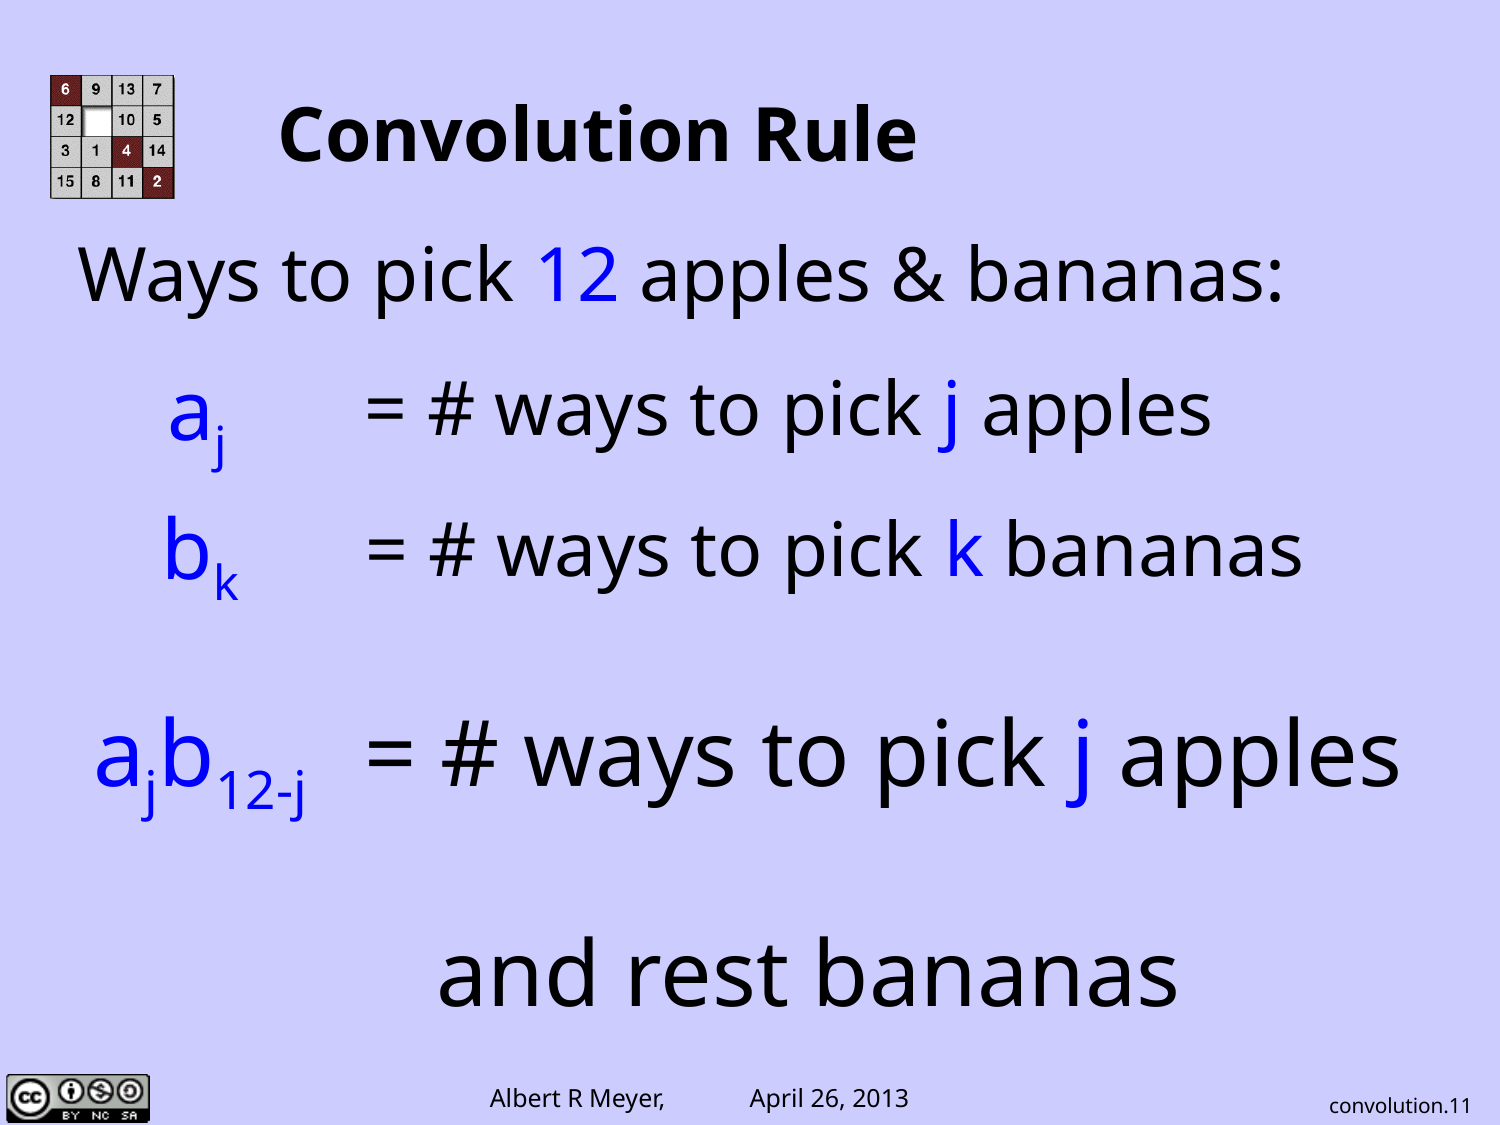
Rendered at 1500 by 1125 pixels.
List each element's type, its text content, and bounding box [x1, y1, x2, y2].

picture [50, 75, 175, 199]
slide_number convolution.11 [1049, 1084, 1488, 1125]
text_box Ways to pick 12 apples & bananas: [62, 218, 1463, 324]
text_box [152, 349, 1275, 488]
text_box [63, 687, 1438, 925]
picture [6, 1074, 150, 1123]
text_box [145, 488, 1321, 605]
title Convolution Rule [262, 37, 1500, 226]
